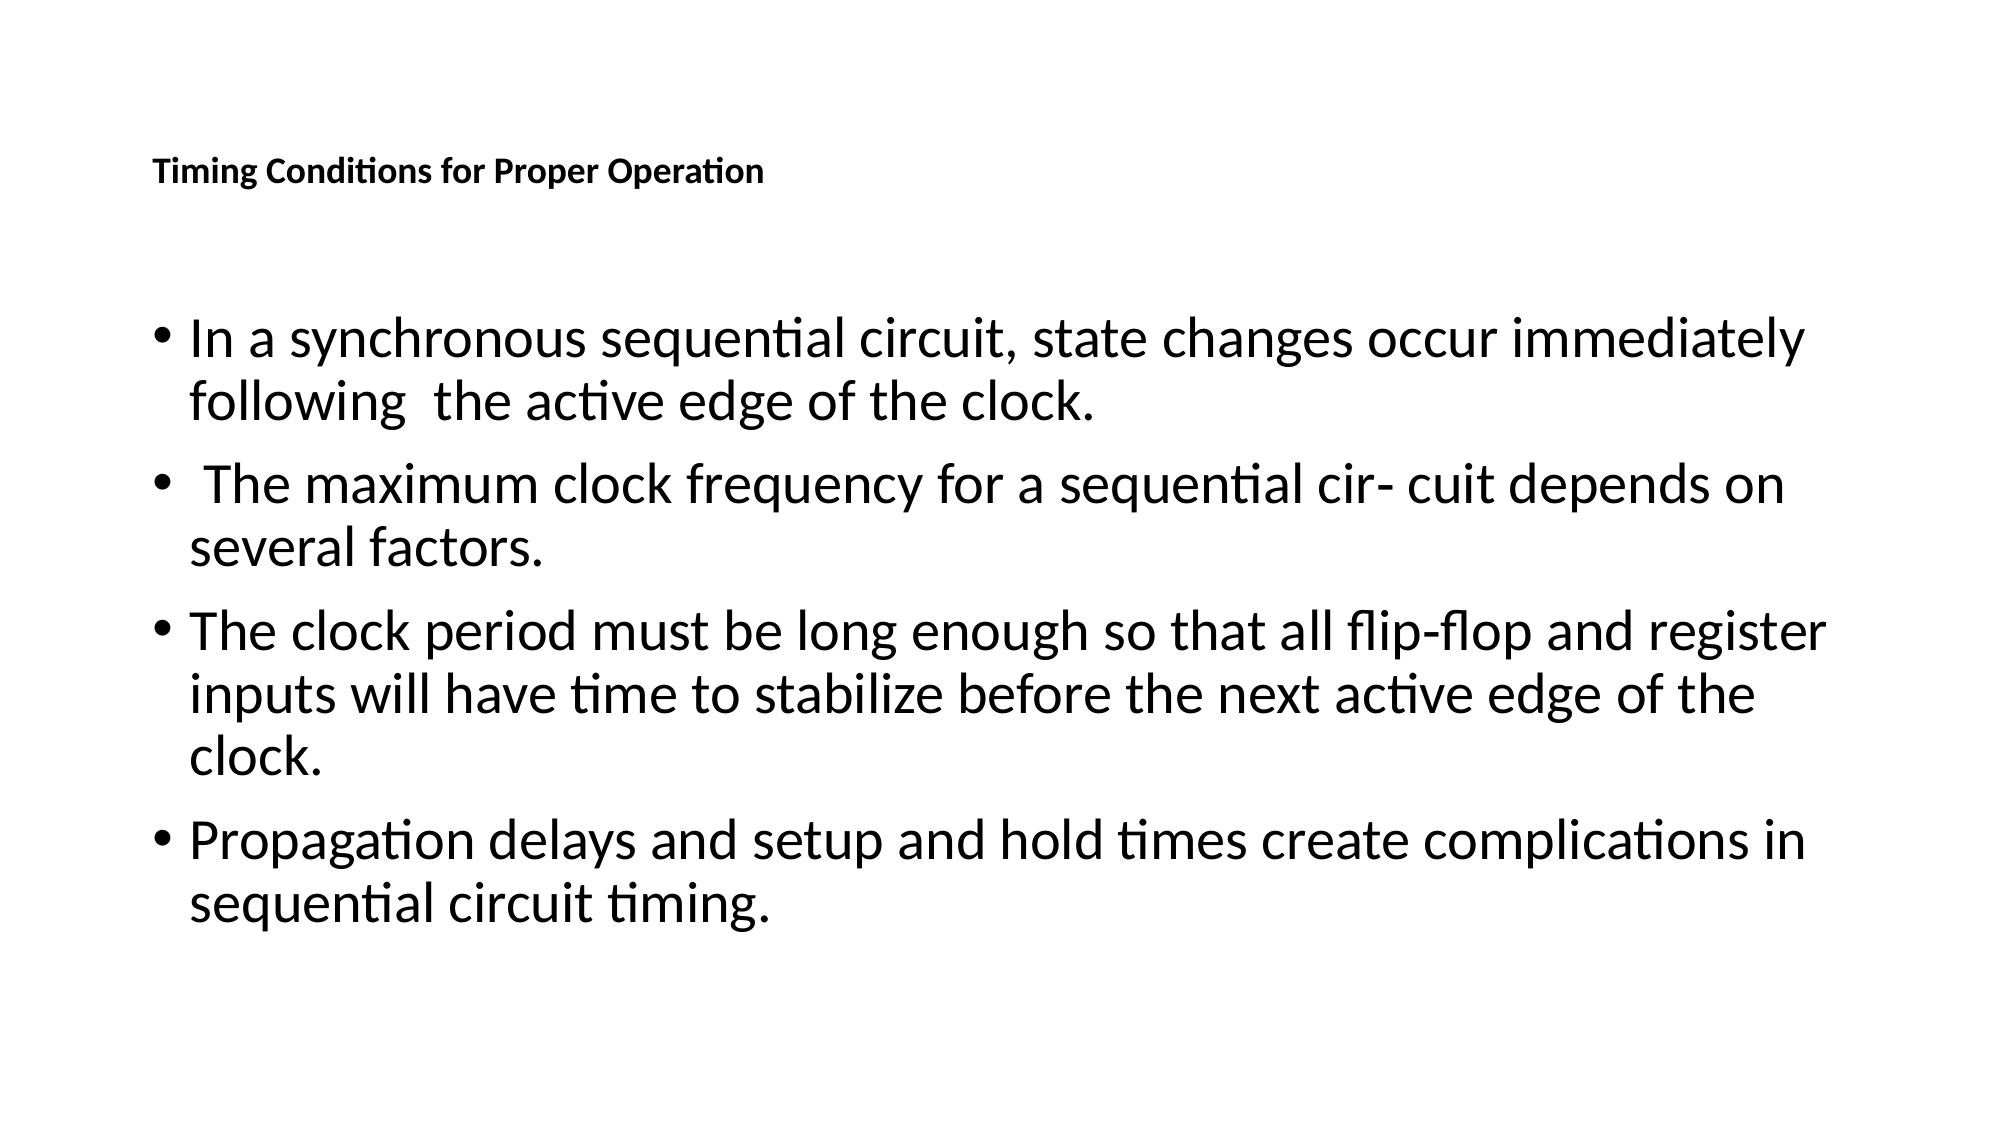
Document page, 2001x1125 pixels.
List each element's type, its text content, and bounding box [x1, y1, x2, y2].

title Timing Conditions for Proper Operation [137, 59, 1863, 278]
list In a synchronous sequential circuit, state changes occur immediately following the active edge of the clock. The maximum clock frequency for a sequential cir‑ cuit depends on several factors. The clock period must be long enough so that all flip‑flop and register inputs will have time to stabilize before the next active edge of the clock. Propagation delays and setup and hold times create complications in sequential circuit timing. [137, 299, 1863, 1014]
